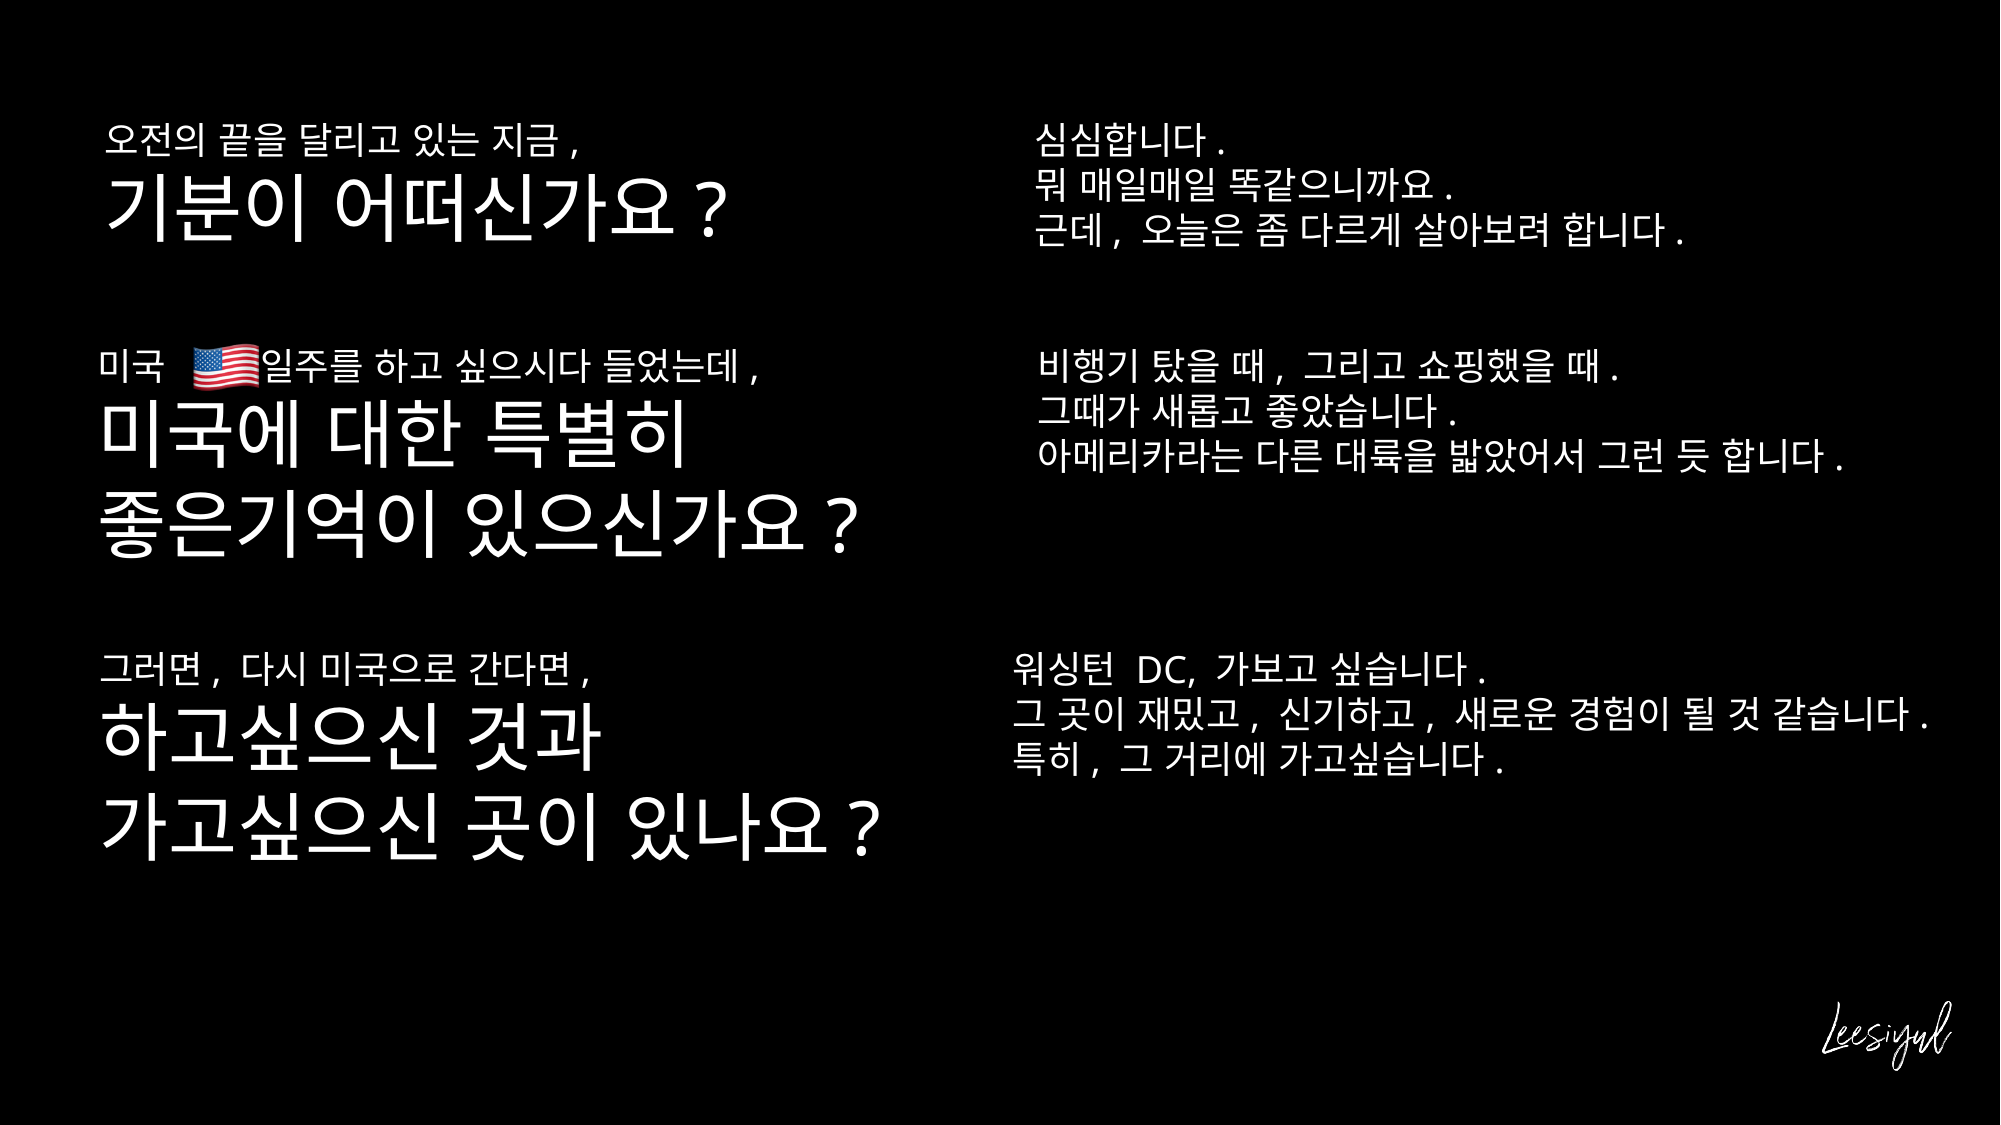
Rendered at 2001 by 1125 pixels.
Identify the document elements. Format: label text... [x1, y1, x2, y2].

picture [1776, 949, 2000, 1125]
text_box 심심합니다. 뭐 매일매일 똑같으니까요. 근데, 오늘은 좀 다르게 살아보려 합니다. [1019, 109, 1700, 260]
text_box 비행기 탔을 때, 그리고 쇼핑했을 때. 그때가 새롭고 좋았습니다. 아메리카라는 다른 대륙을 밟았어서 그런 듯 합니다. [1023, 335, 1860, 485]
text_box 그러면, 다시 미국으로 간다면, 하고싶으신 것과 가고싶으신 곳이 있나요? [84, 638, 897, 878]
text_box 워싱턴 DC, 가보고 싶습니다. 그 곳이 재밌고, 신기하고, 새로운 경험이 될 것 같습니다. 특히, 그 거리에 가고싶습니다. [998, 638, 1944, 788]
text_box 오전의 끝을 달리고 있는 지금, 기분이 어떠신가요? [90, 109, 743, 260]
text_box 미국 일주를 하고 싶으시다 들었는데, 미국에 대한 특별히 좋은기억이 있으신가요? [82, 335, 874, 575]
picture [189, 330, 263, 404]
